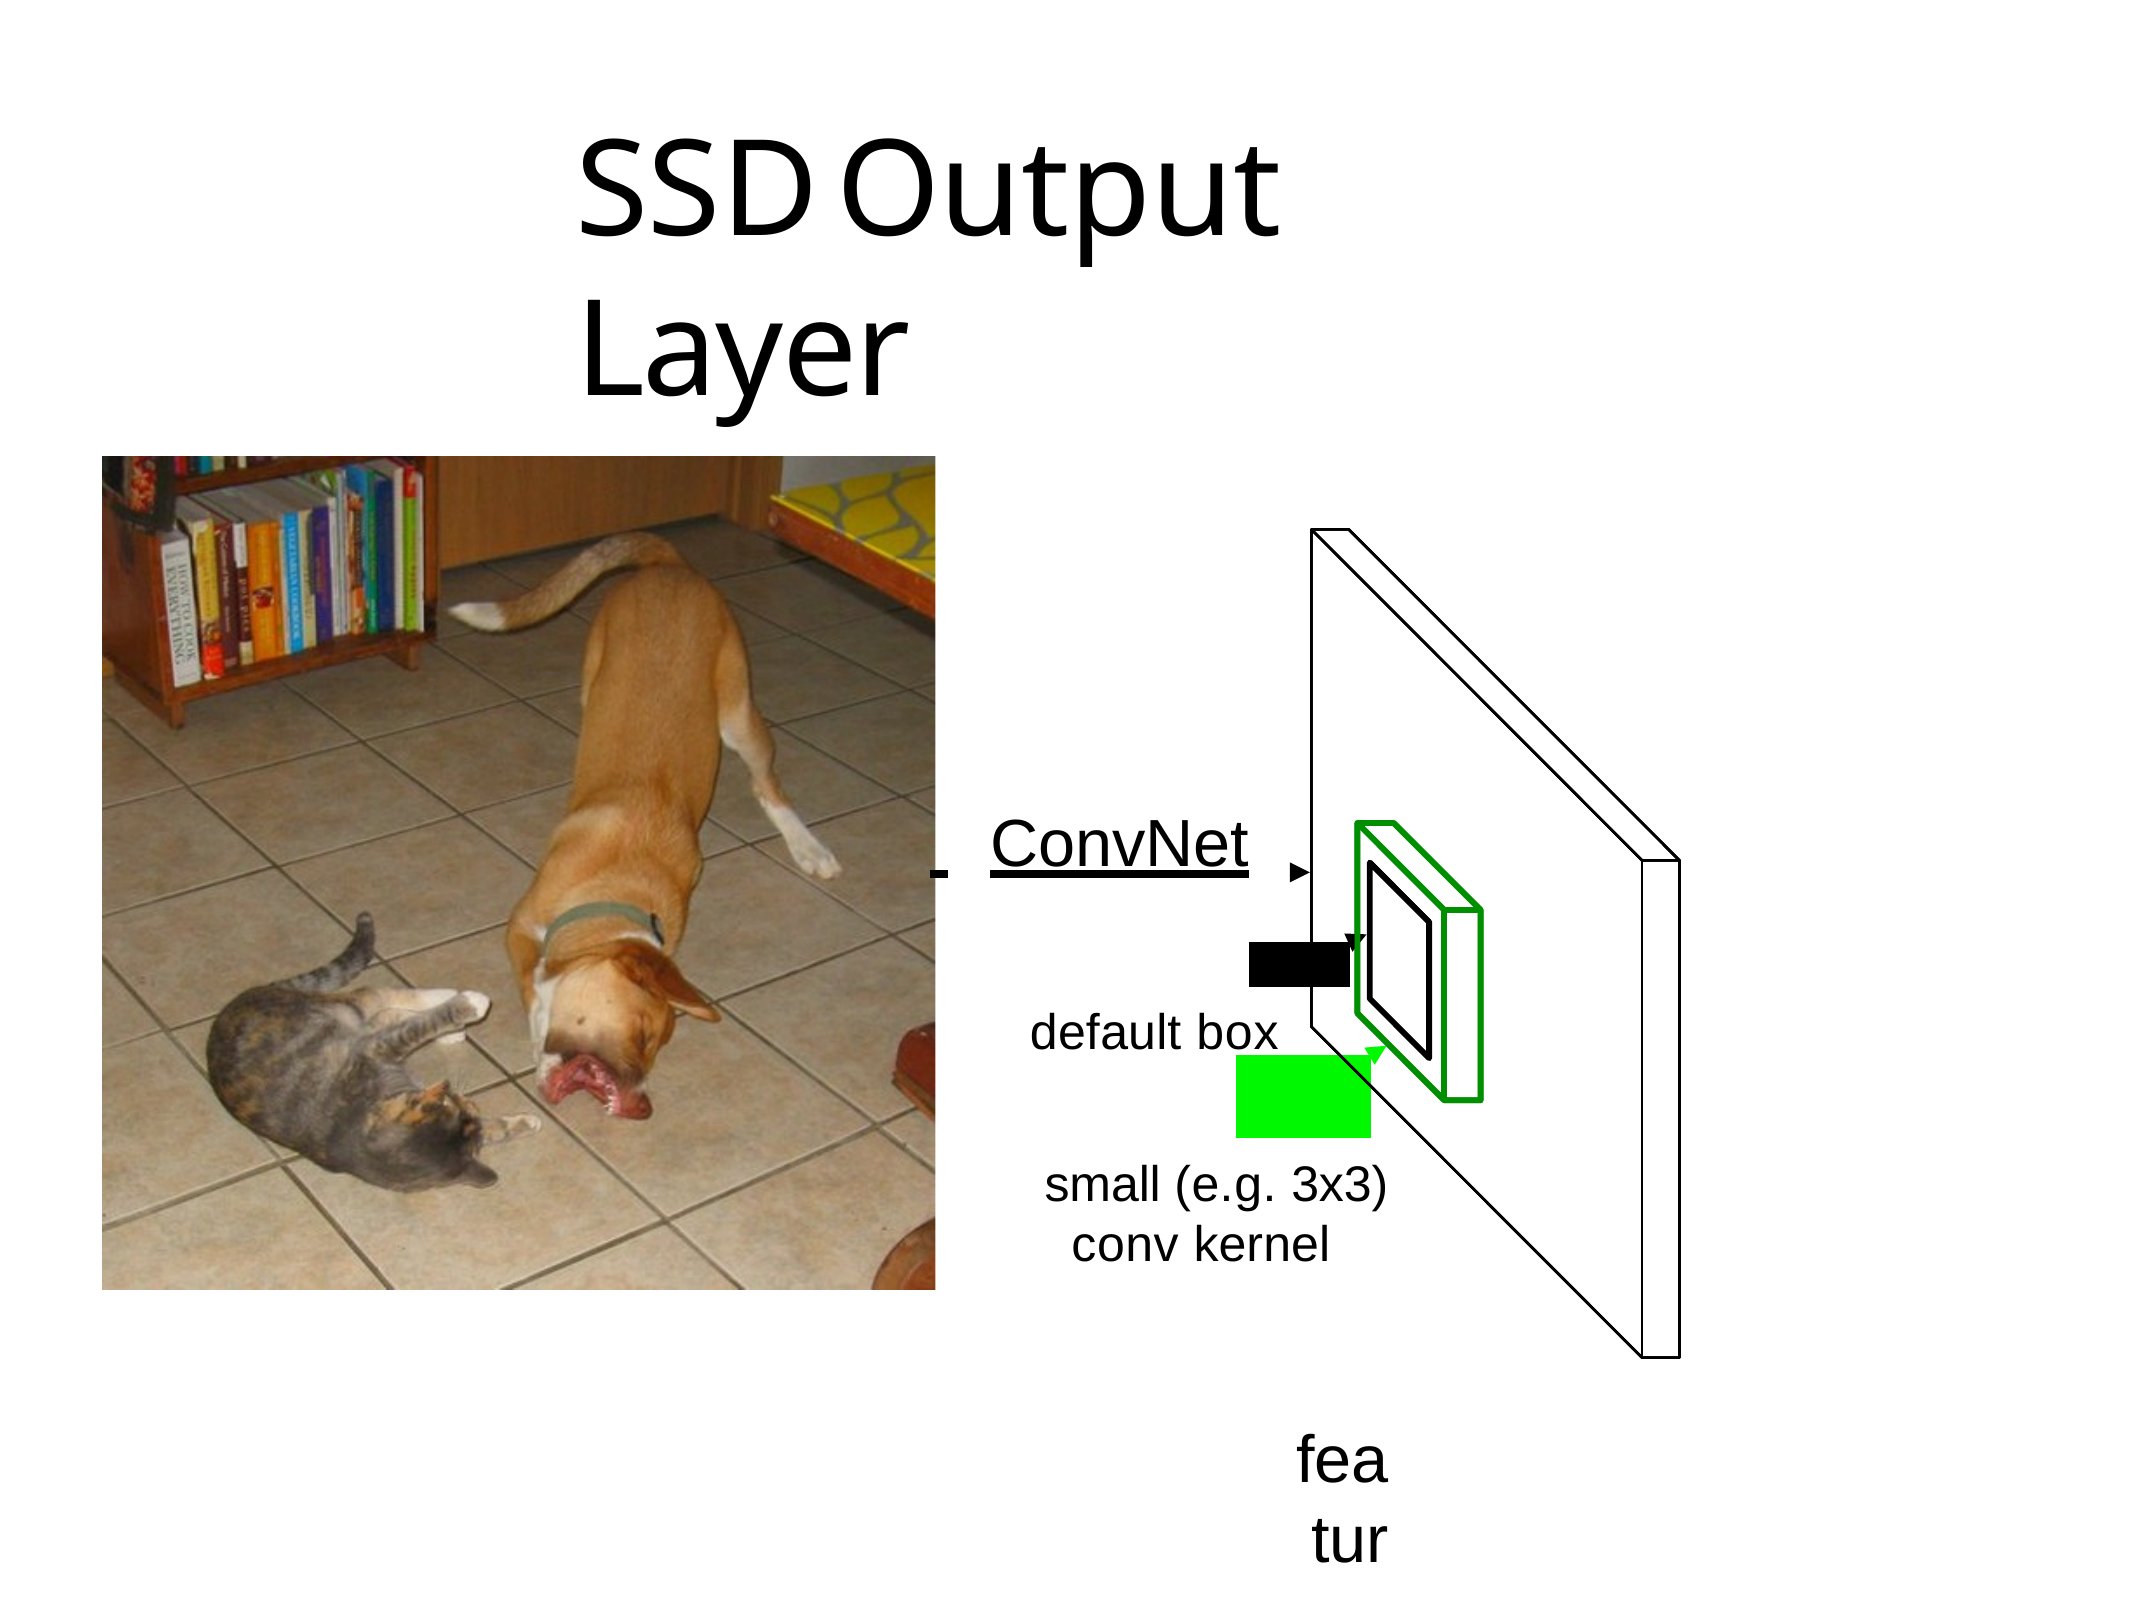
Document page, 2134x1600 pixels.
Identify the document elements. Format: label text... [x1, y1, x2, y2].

text_box [1445, 911, 1481, 1101]
text_box [102, 456, 936, 1290]
text_box ConvNet default box small (e.g. 3x3) conv kernel feature map [927, 799, 1672, 1600]
text_box [1643, 861, 1680, 1358]
title SSD Output Layer [572, 102, 1562, 423]
text_box [1357, 824, 1444, 1100]
text_box [1311, 529, 1680, 861]
text_box [1357, 822, 1481, 911]
text_box [1313, 529, 1678, 858]
text_box [1311, 530, 1642, 1358]
text_box [1358, 822, 1479, 908]
